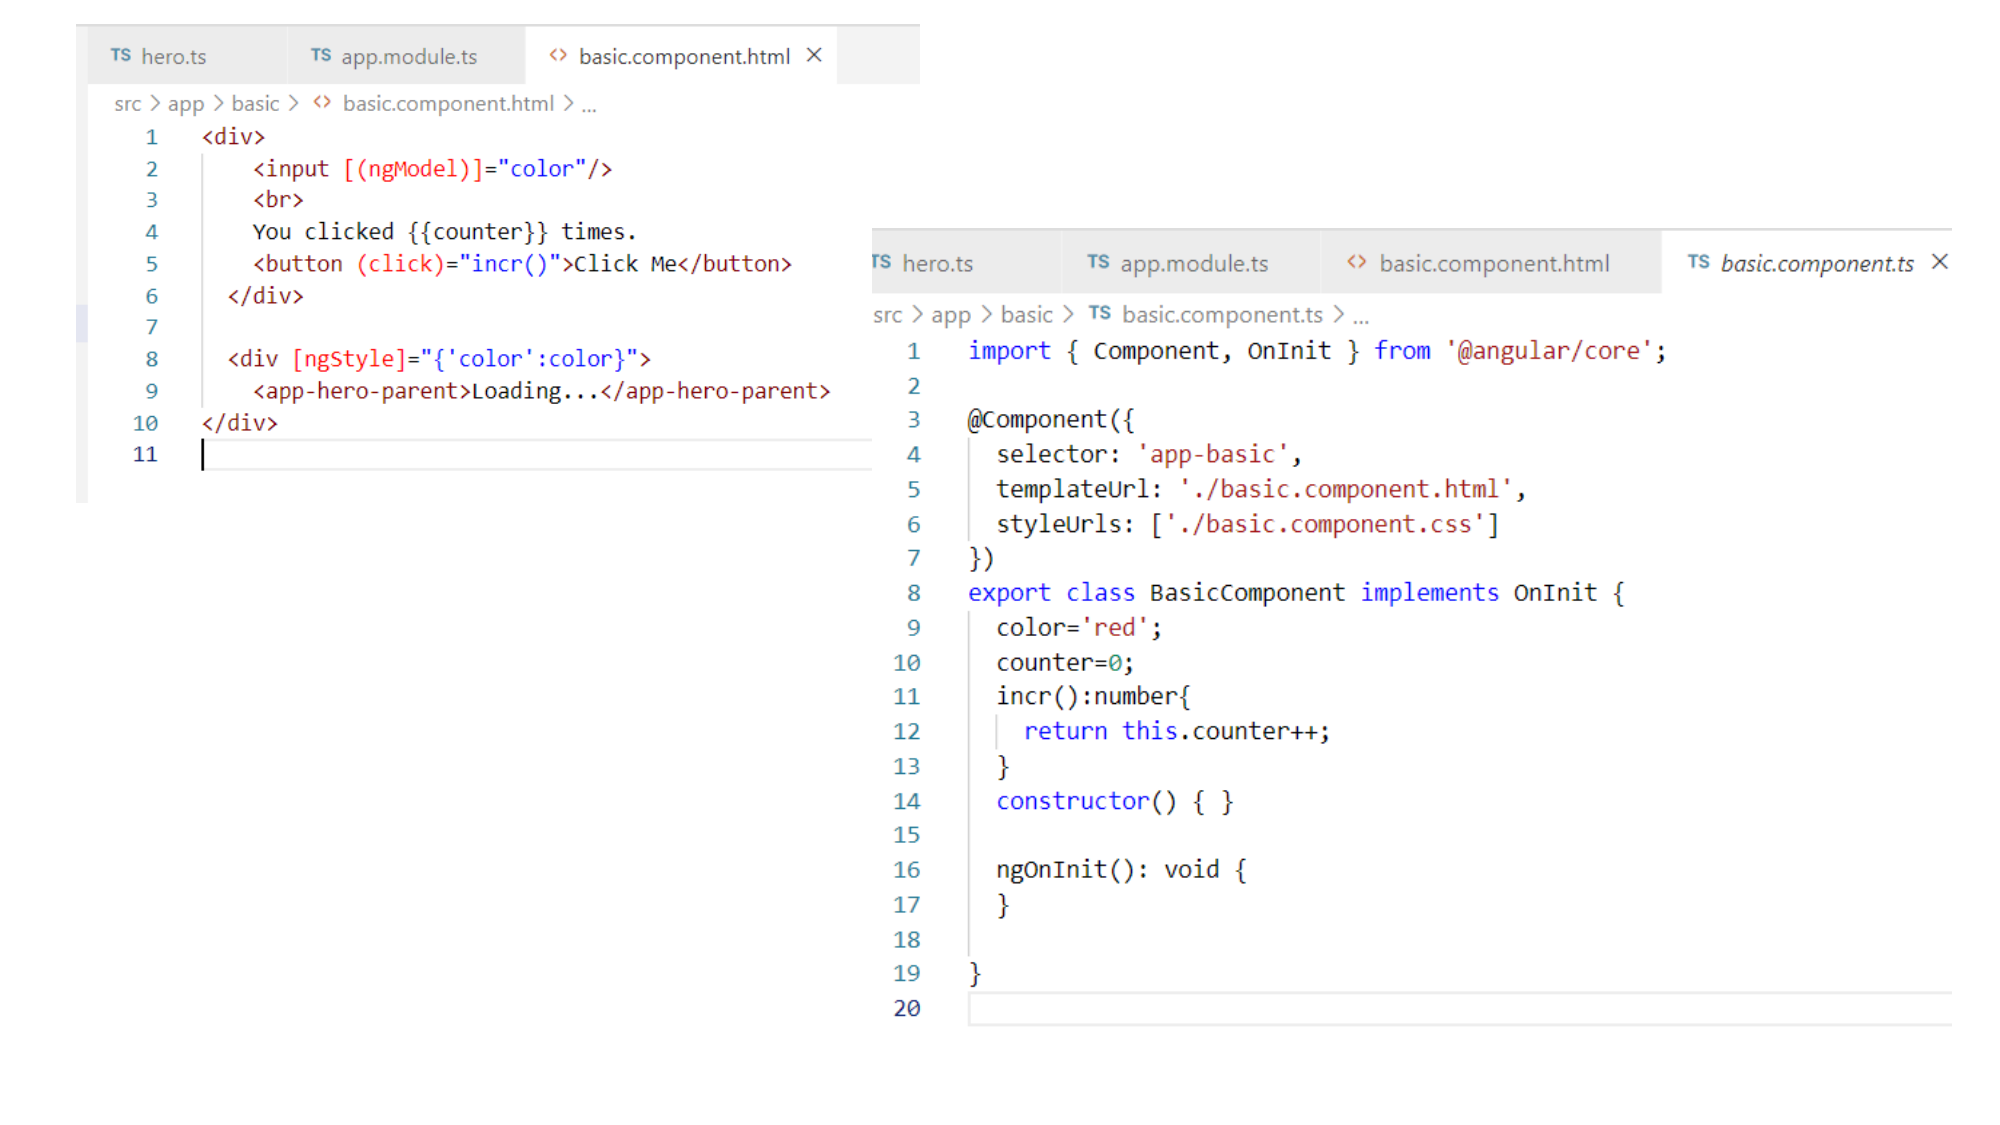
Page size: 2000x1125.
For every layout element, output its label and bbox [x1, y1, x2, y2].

picture [75, 24, 1952, 1044]
